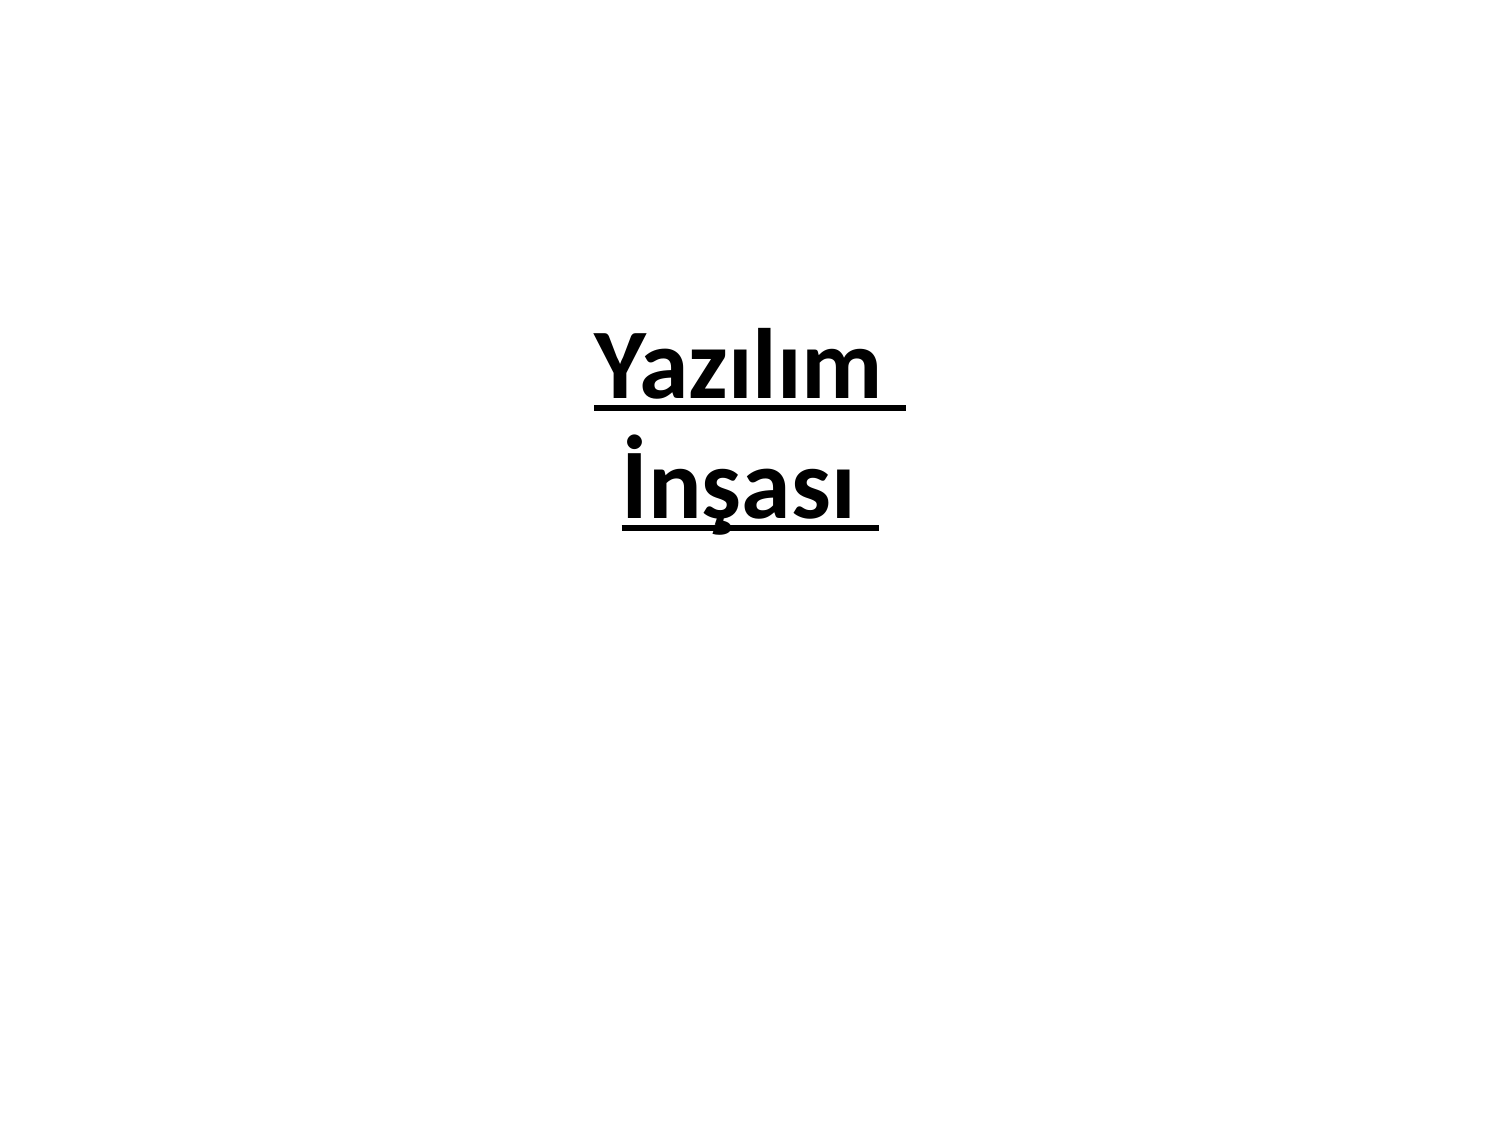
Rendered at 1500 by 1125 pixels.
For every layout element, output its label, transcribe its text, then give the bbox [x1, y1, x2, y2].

title Yazılım İnşası [112, 237, 1388, 479]
